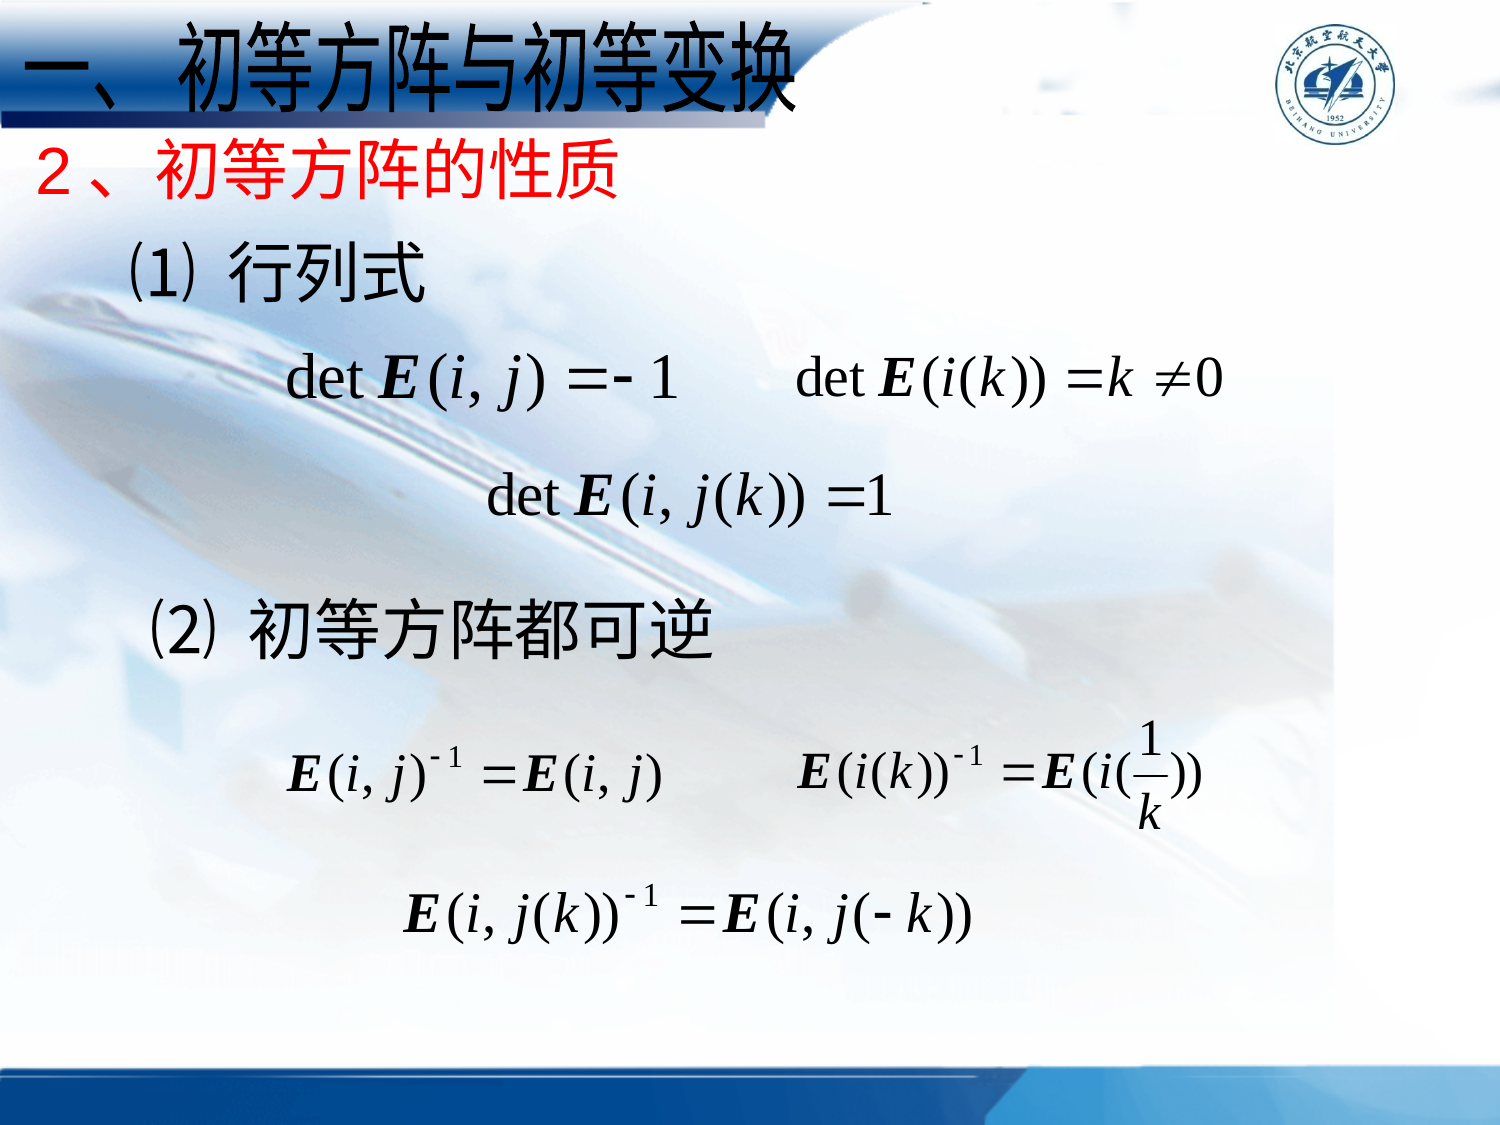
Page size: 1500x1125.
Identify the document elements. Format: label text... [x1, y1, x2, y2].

picture [0, 0, 1500, 1125]
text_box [391, 869, 984, 957]
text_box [786, 343, 1236, 422]
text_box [477, 458, 898, 542]
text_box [786, 705, 1214, 842]
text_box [276, 338, 688, 426]
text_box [275, 732, 673, 815]
text_box ⑵ 初等方阵都可逆 [135, 580, 730, 676]
text_box 2、初等方阵的性质 [20, 120, 637, 216]
text_box ⑴ 行列式 [114, 222, 443, 318]
